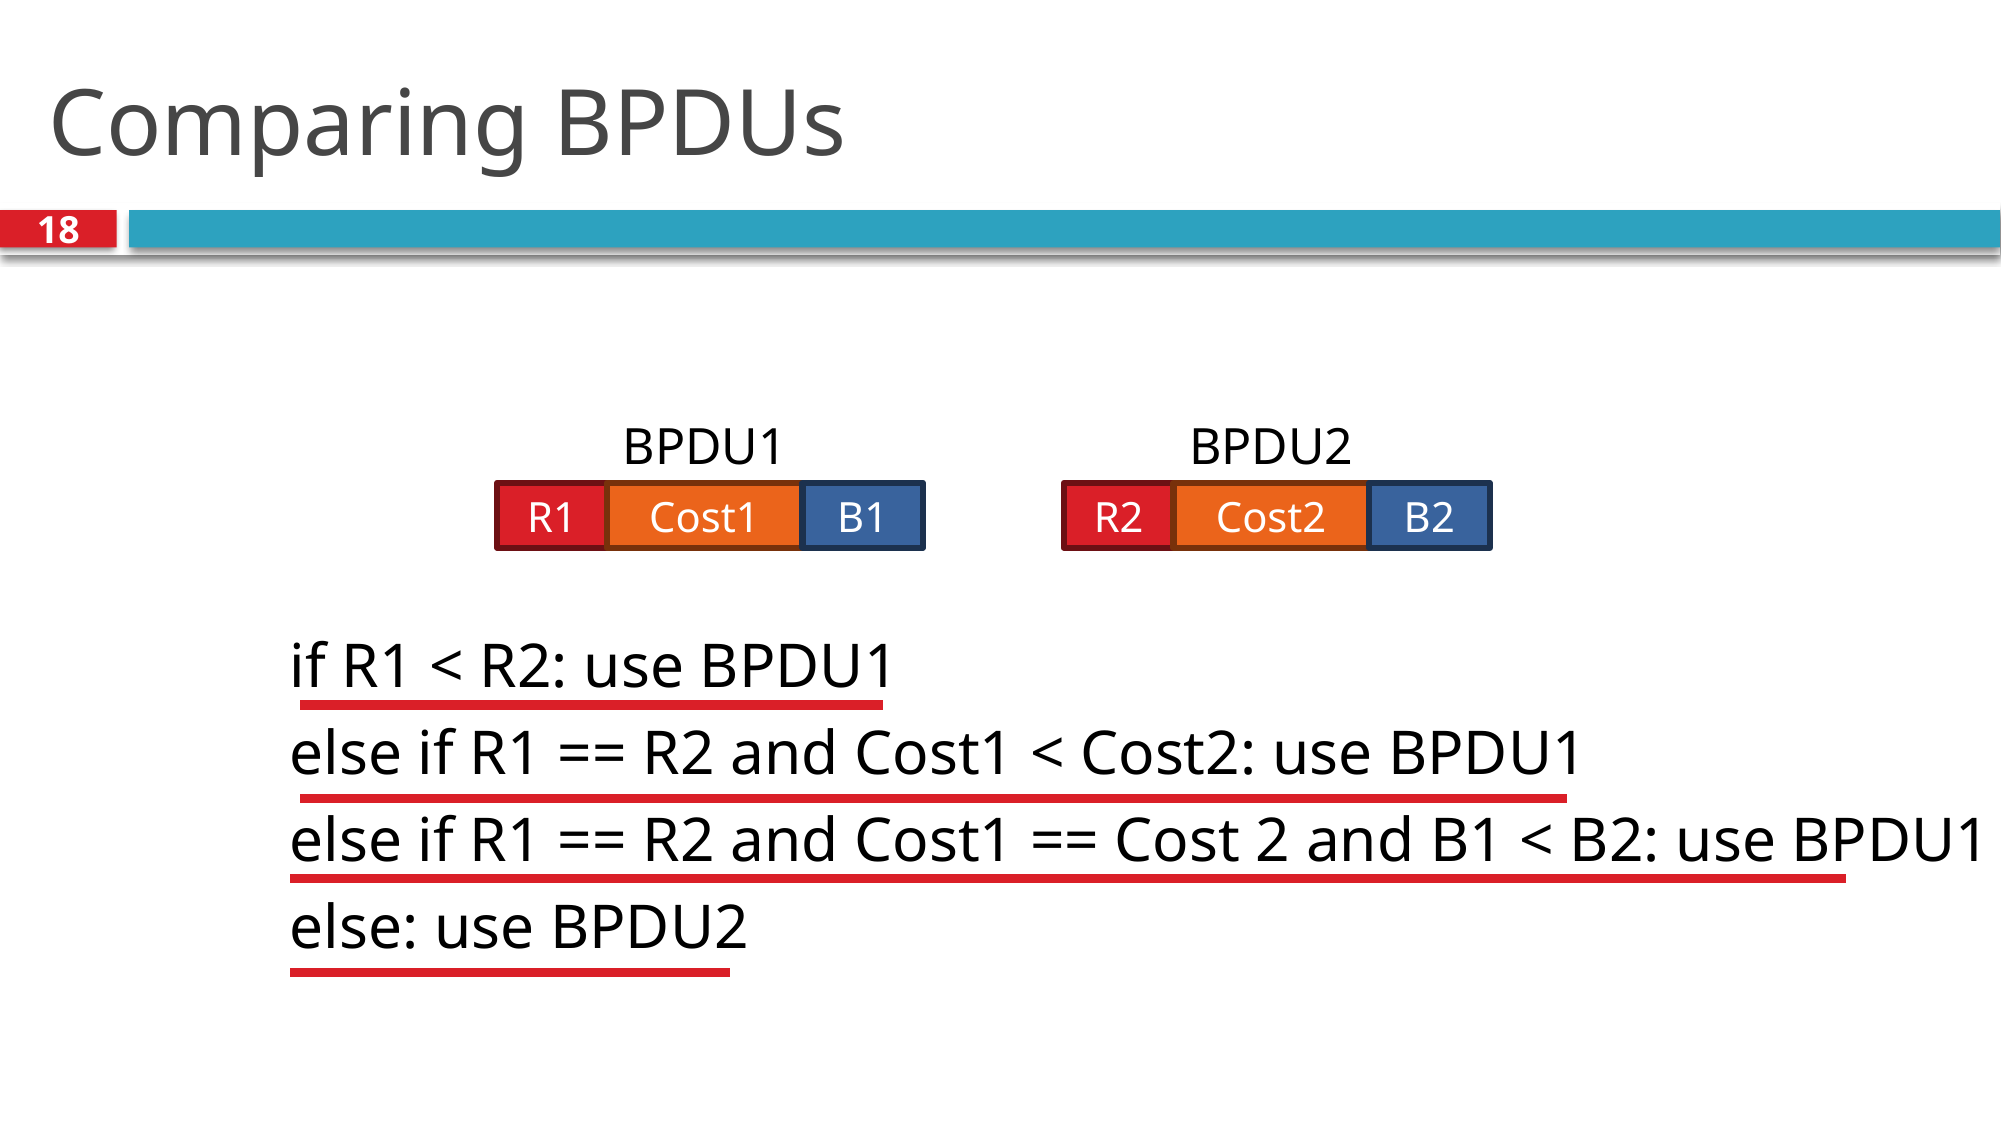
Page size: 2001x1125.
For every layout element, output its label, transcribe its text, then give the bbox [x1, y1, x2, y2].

title Comparing BPDUs [33, 37, 1967, 200]
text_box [1063, 482, 1490, 549]
text_box BPDU1 [607, 407, 802, 481]
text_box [496, 482, 924, 549]
text_box BPDU2 [1174, 407, 1369, 481]
list if R1 < R2: use BPDU1 else if R1 == R2 and Cost1 < Cost2: use BPDU1 else if R1 == R2 and Cost1 == Cost 2 and B1 < B2: use BPDU1 else: use BPDU2 [275, 620, 2000, 1100]
slide_number 18 [0, 206, 117, 257]
